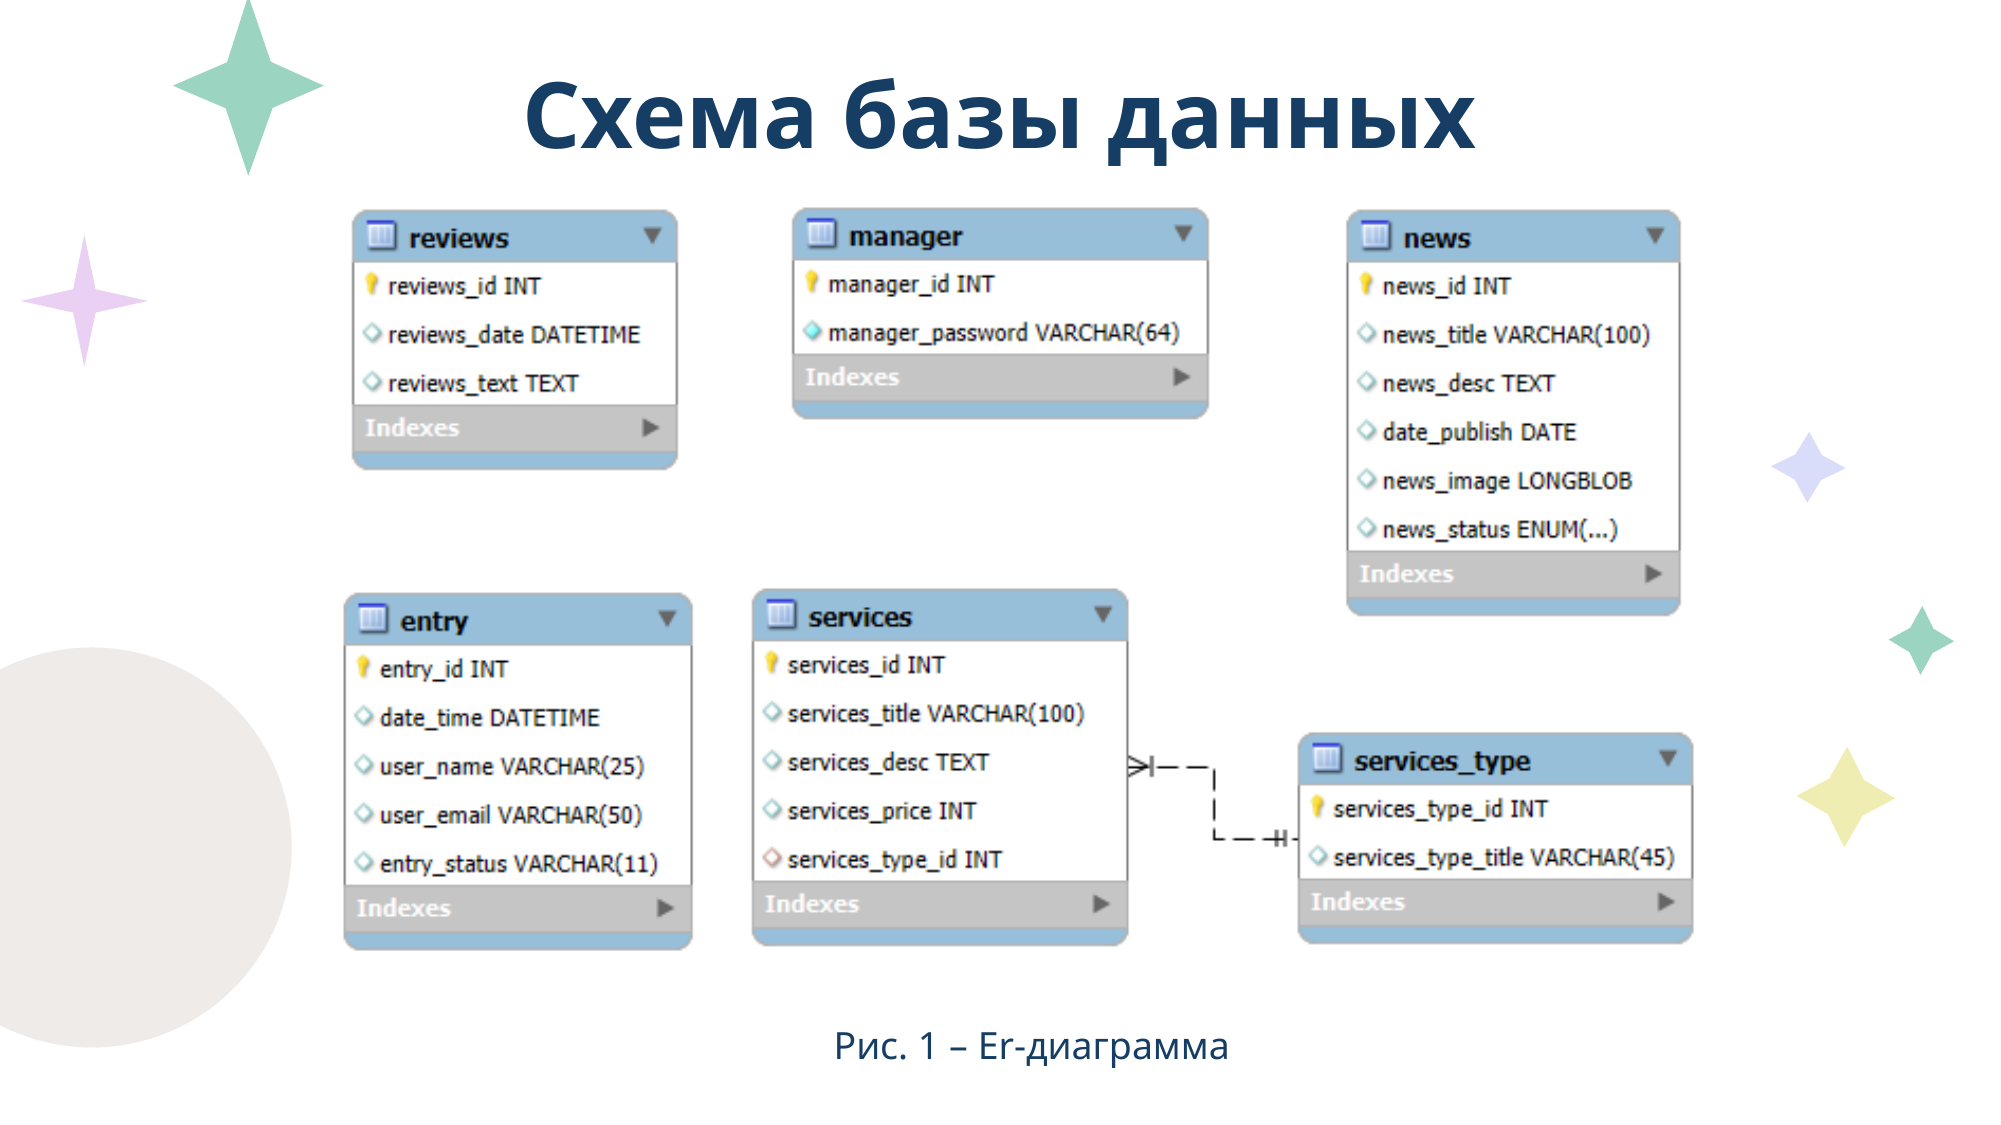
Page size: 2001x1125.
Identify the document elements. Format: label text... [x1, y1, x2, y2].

text_box [0, 645, 294, 1050]
picture [323, 187, 1714, 971]
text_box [1770, 431, 1955, 848]
text_box Схема базы данных [507, 49, 1493, 175]
text_box Рис. 1 – Er-диаграмма [818, 1014, 1246, 1075]
text_box [20, 234, 149, 368]
text_box [168, 0, 328, 181]
